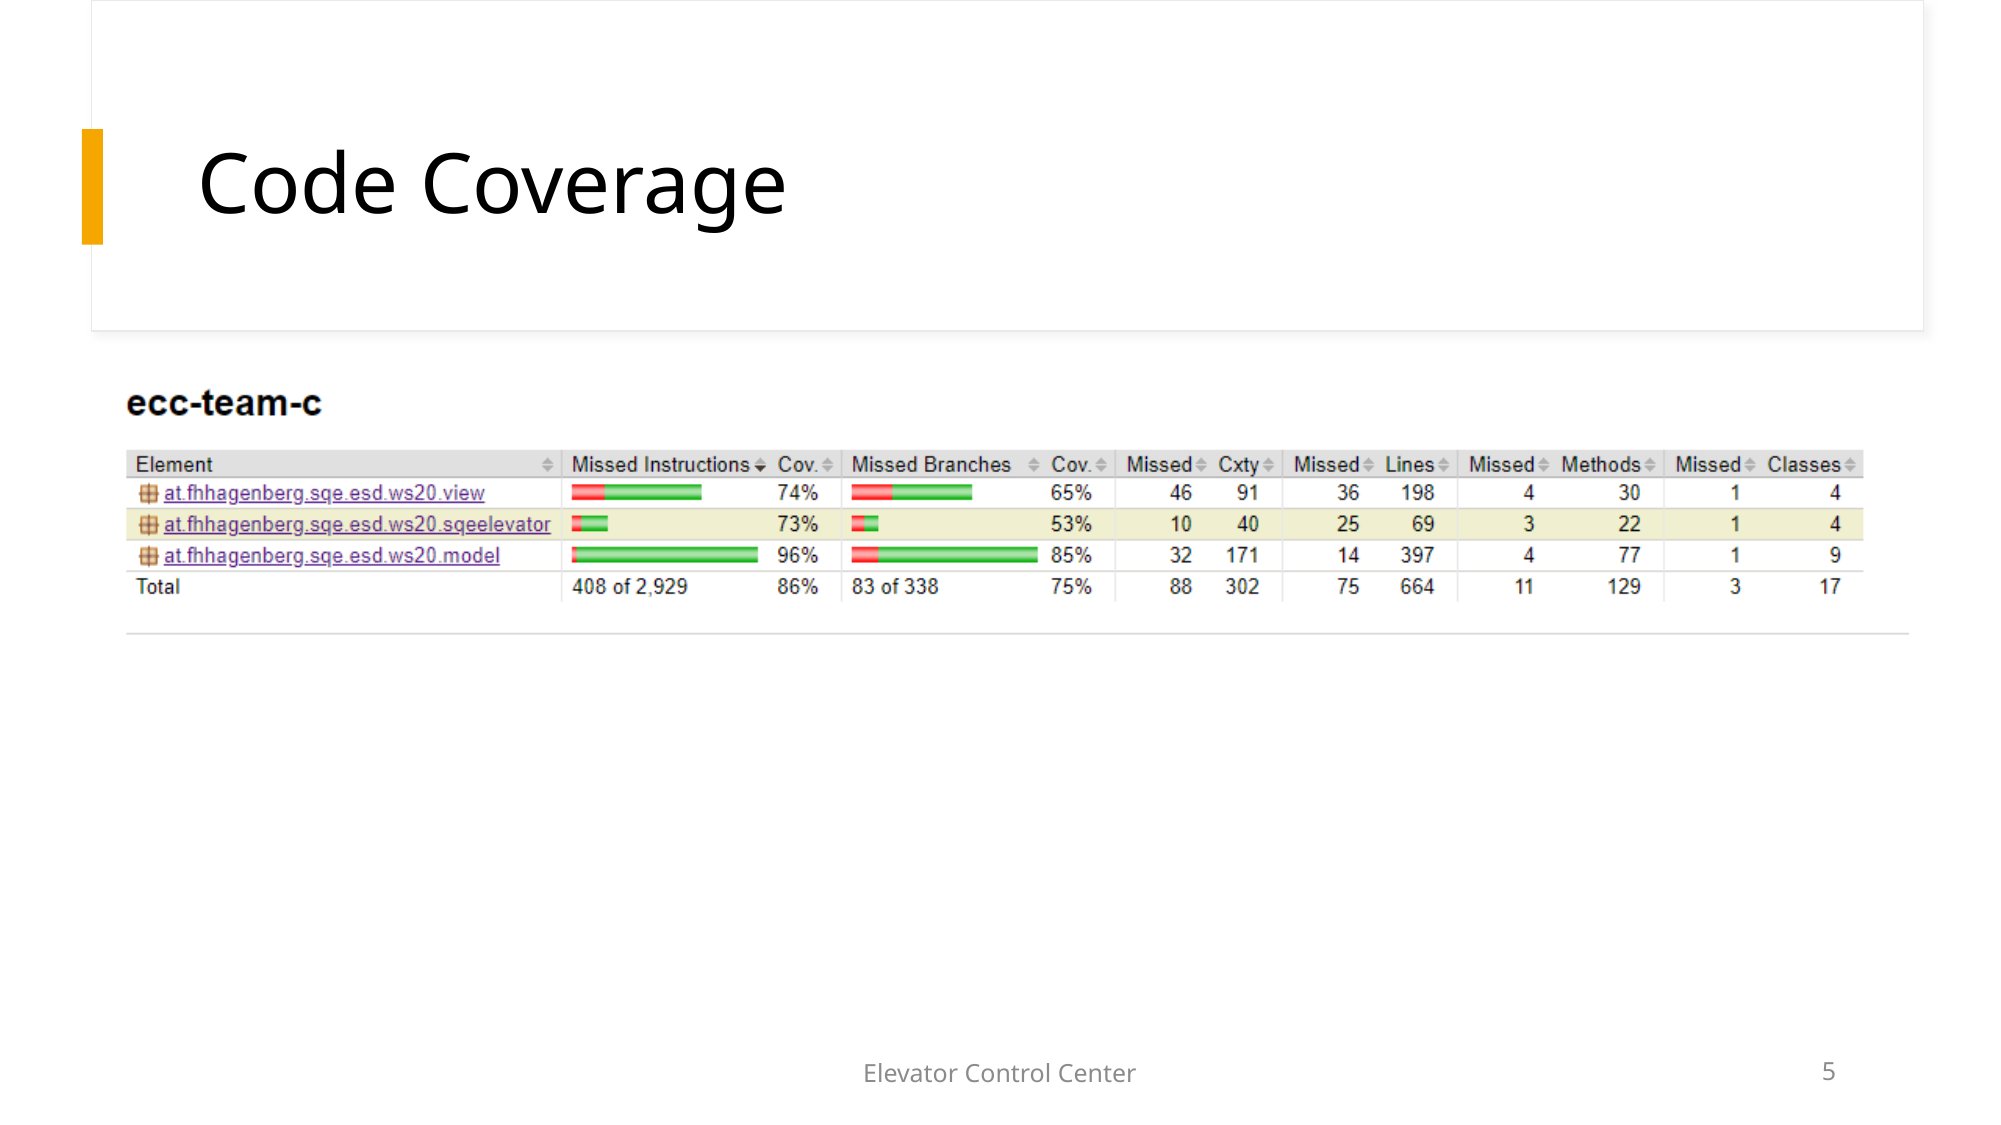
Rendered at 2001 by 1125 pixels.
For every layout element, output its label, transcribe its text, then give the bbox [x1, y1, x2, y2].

picture [125, 375, 1909, 663]
title Code Coverage [183, 90, 1851, 284]
footer Elevator Control Center [662, 1042, 1338, 1103]
slide_number 5 [1401, 1042, 1851, 1103]
